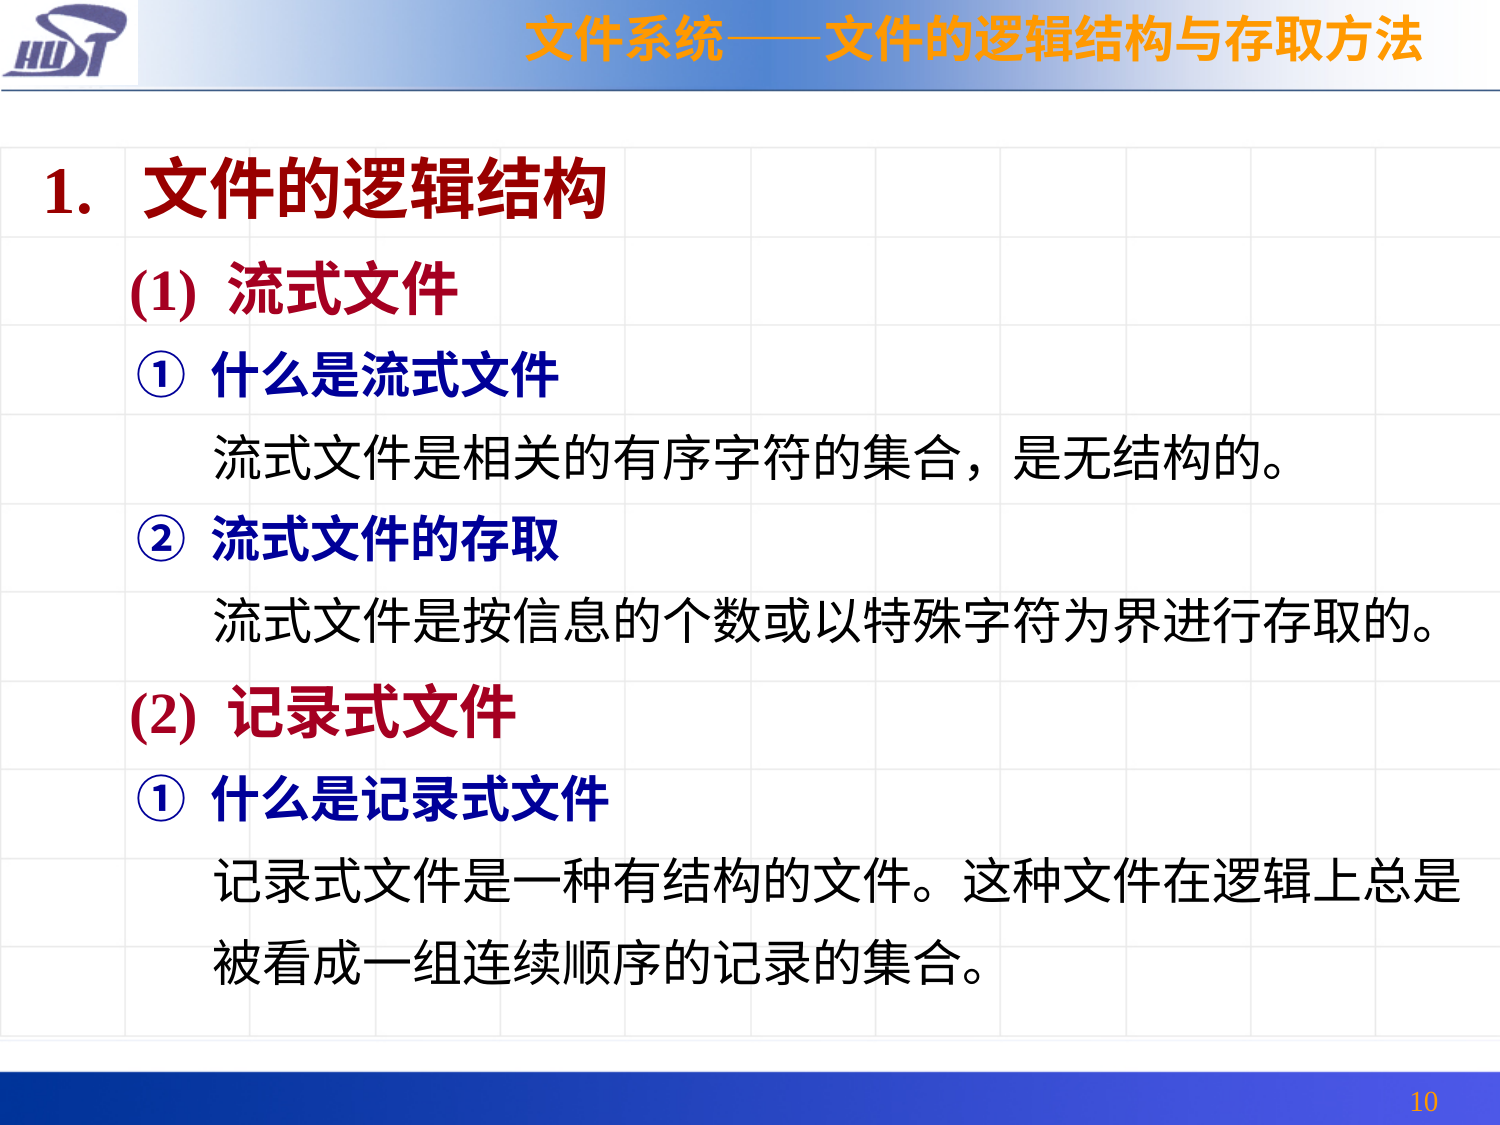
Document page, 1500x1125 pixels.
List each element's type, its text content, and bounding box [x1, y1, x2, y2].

text_box 文件系统——文件的逻辑结构与存取方法 [62, 6, 1440, 76]
text_box 10 [1393, 1067, 1455, 1125]
picture [0, 0, 1500, 1125]
text_box 1. 文件的逻辑结构 (1) 流式文件 ① 什么是流式文件 流式文件是相关的有序字符的集合，是无结构的。 ② 流式文件的存取 流式文件是按信息的个数或以特殊字符为界进行存取的。 (2) 记录式文件 ① 什么是记录式文件 记录式文件是一种有结构的文件。这种文件在逻辑上总是 被看成一组连续顺序的记录的集合。 [28, 115, 1500, 999]
